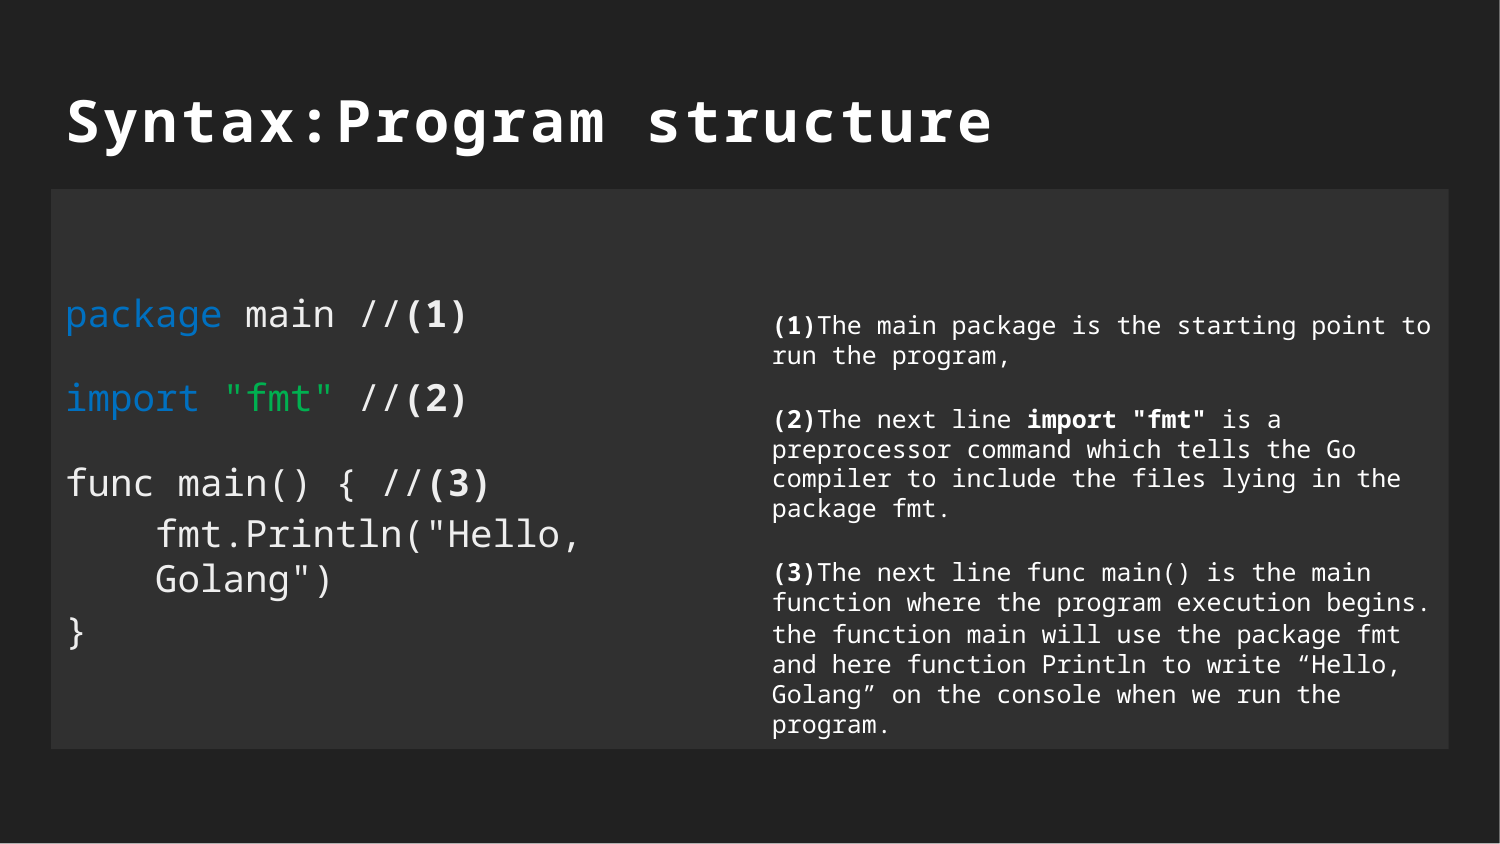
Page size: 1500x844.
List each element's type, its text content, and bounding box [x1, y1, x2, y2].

text_box [51, 189, 1449, 750]
text_box package main //(1) import "fmt" //(2) func main() { //(3) fmt.Println("Hello, Golang") } [63, 287, 743, 697]
text_box Syntax:Program structure [63, 82, 1195, 181]
text_box (1)The main package is the starting point to run the program, (2)The next line import "fmt" is a preprocessor command which tells the Go compiler to include the files lying in the package fmt. (3)The next line func main() is the main function where the program execution begins. the function main will use the package fmt and here function Println to write “Hello, Golang” on the console when we run the program. [769, 307, 1438, 750]
